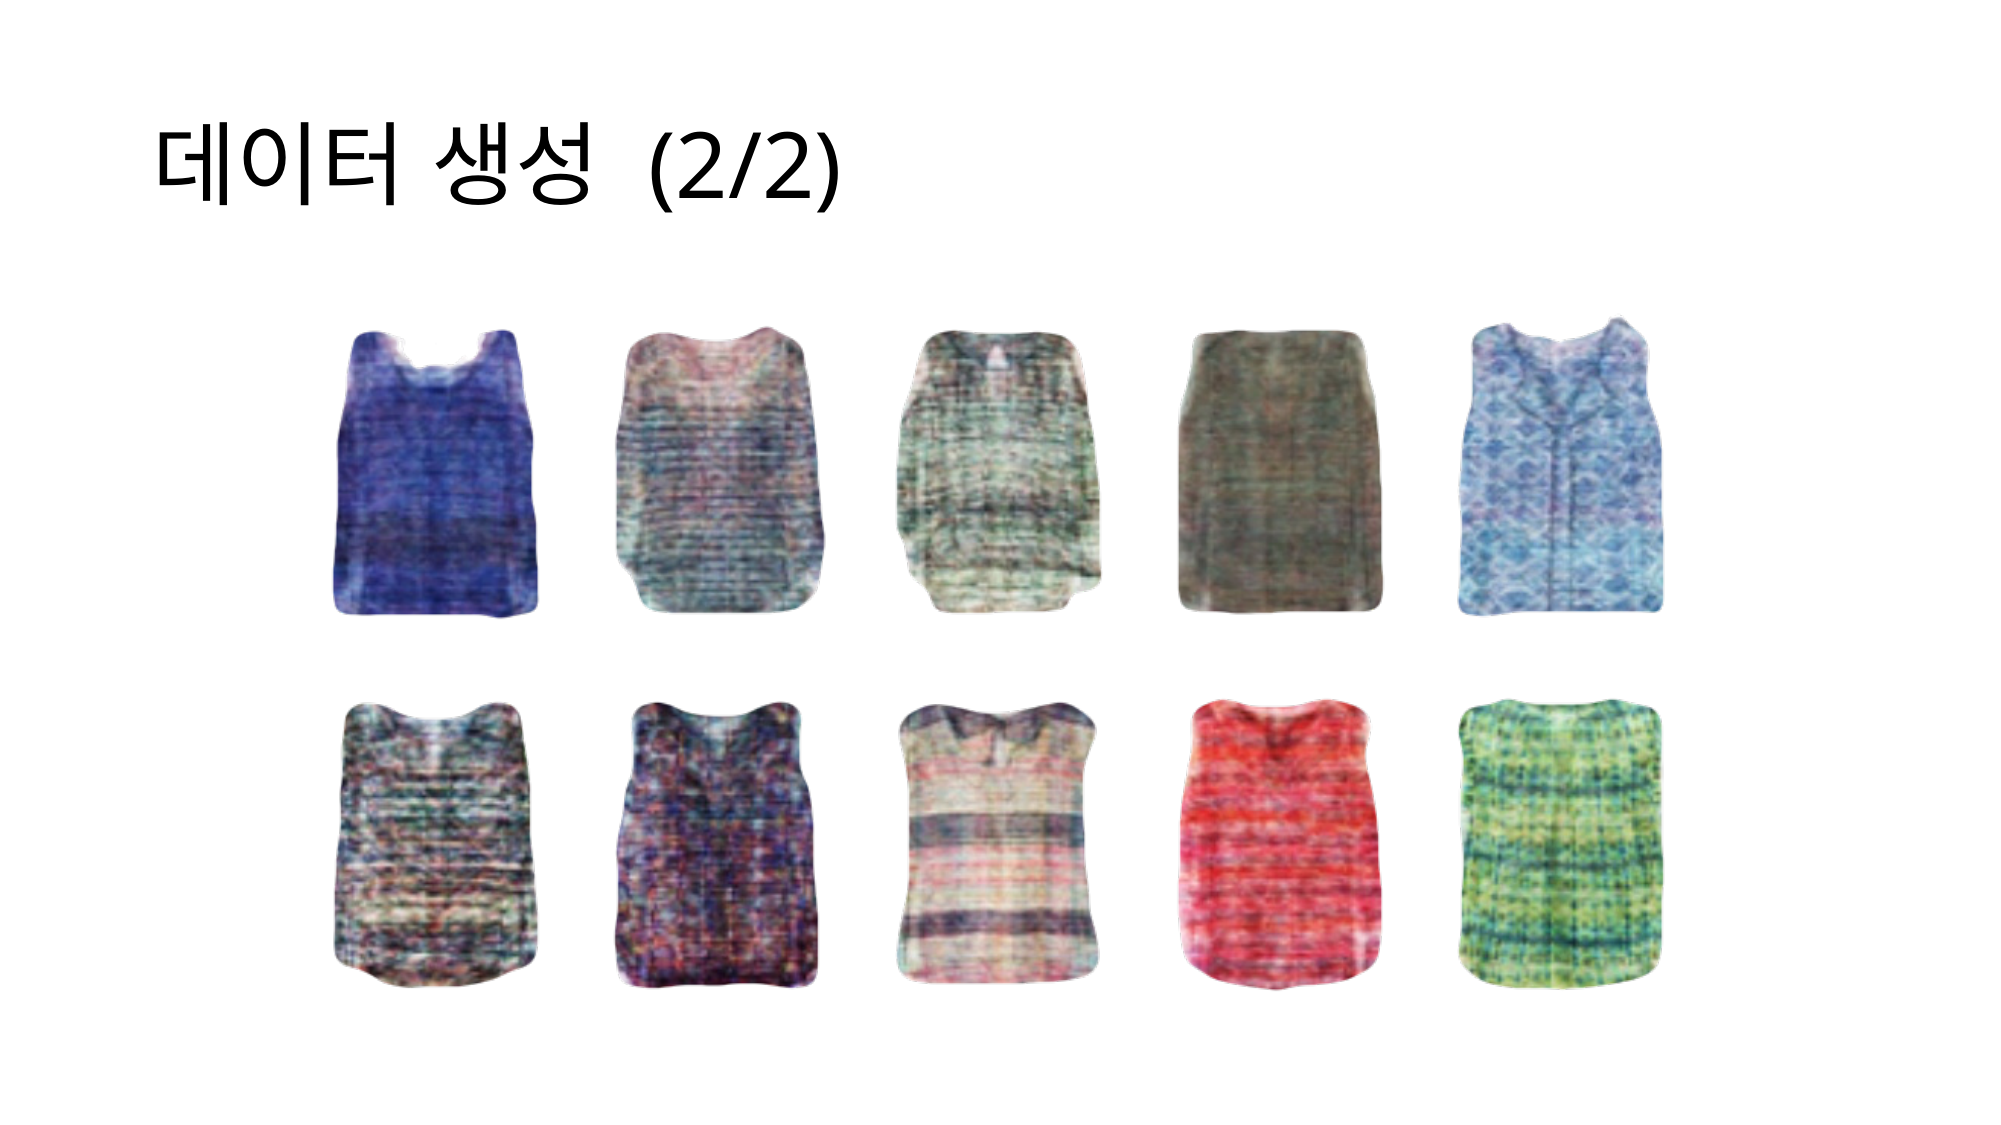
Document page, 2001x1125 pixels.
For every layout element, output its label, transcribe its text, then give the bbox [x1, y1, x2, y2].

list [291, 299, 1709, 1014]
title 데이터 생성 (2/2) [137, 59, 1863, 278]
